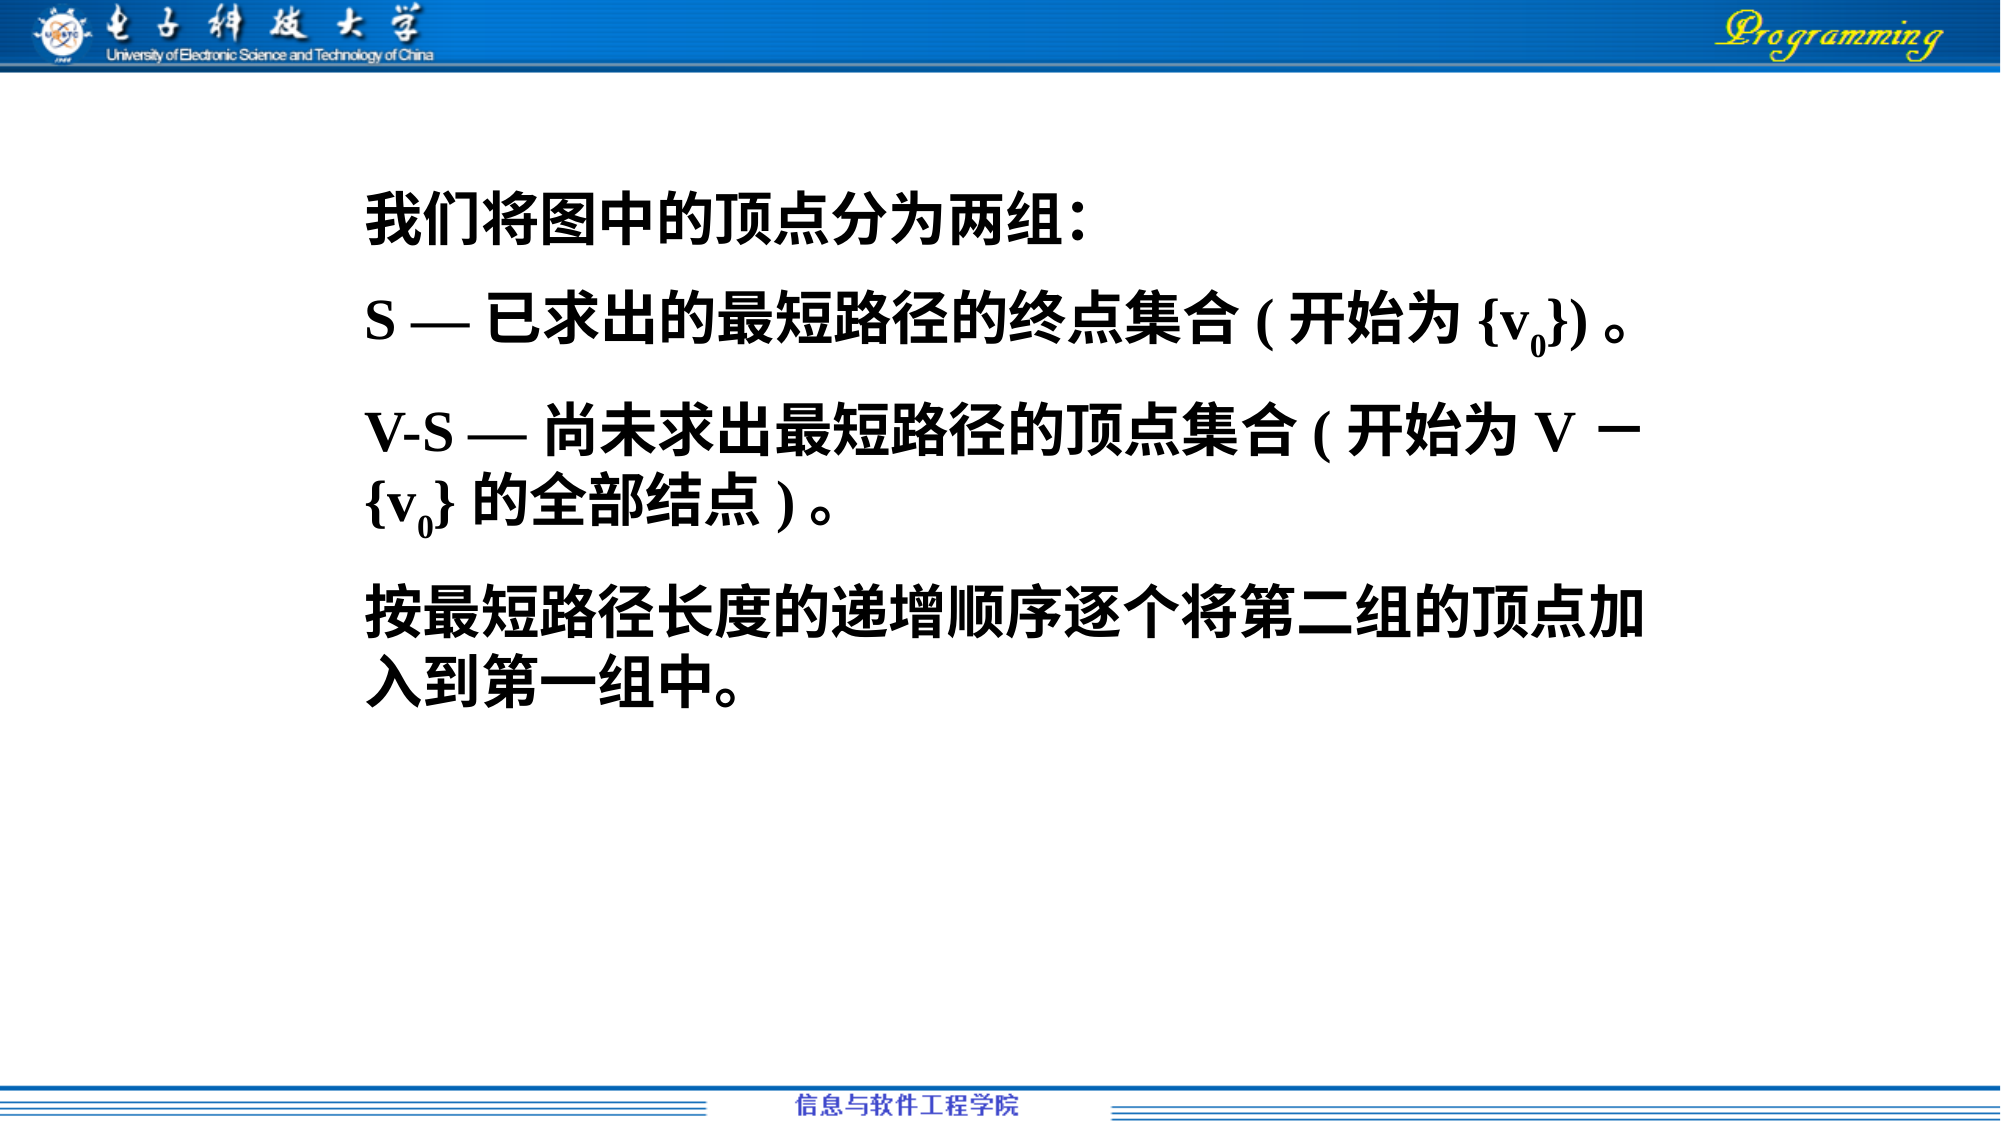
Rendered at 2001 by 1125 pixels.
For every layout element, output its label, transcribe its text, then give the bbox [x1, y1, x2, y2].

picture [0, 0, 2001, 1125]
text_box 我们将图中的顶点分为两组： S —已求出的最短路径的终点集合(开始为{v0})。 V-S —尚未求出最短路径的顶点集合(开始为V－{v0}的全部结点)。 按最短路径长度的递增顺序逐个将第二组的顶点加入到第一组中。 [349, 174, 1688, 723]
